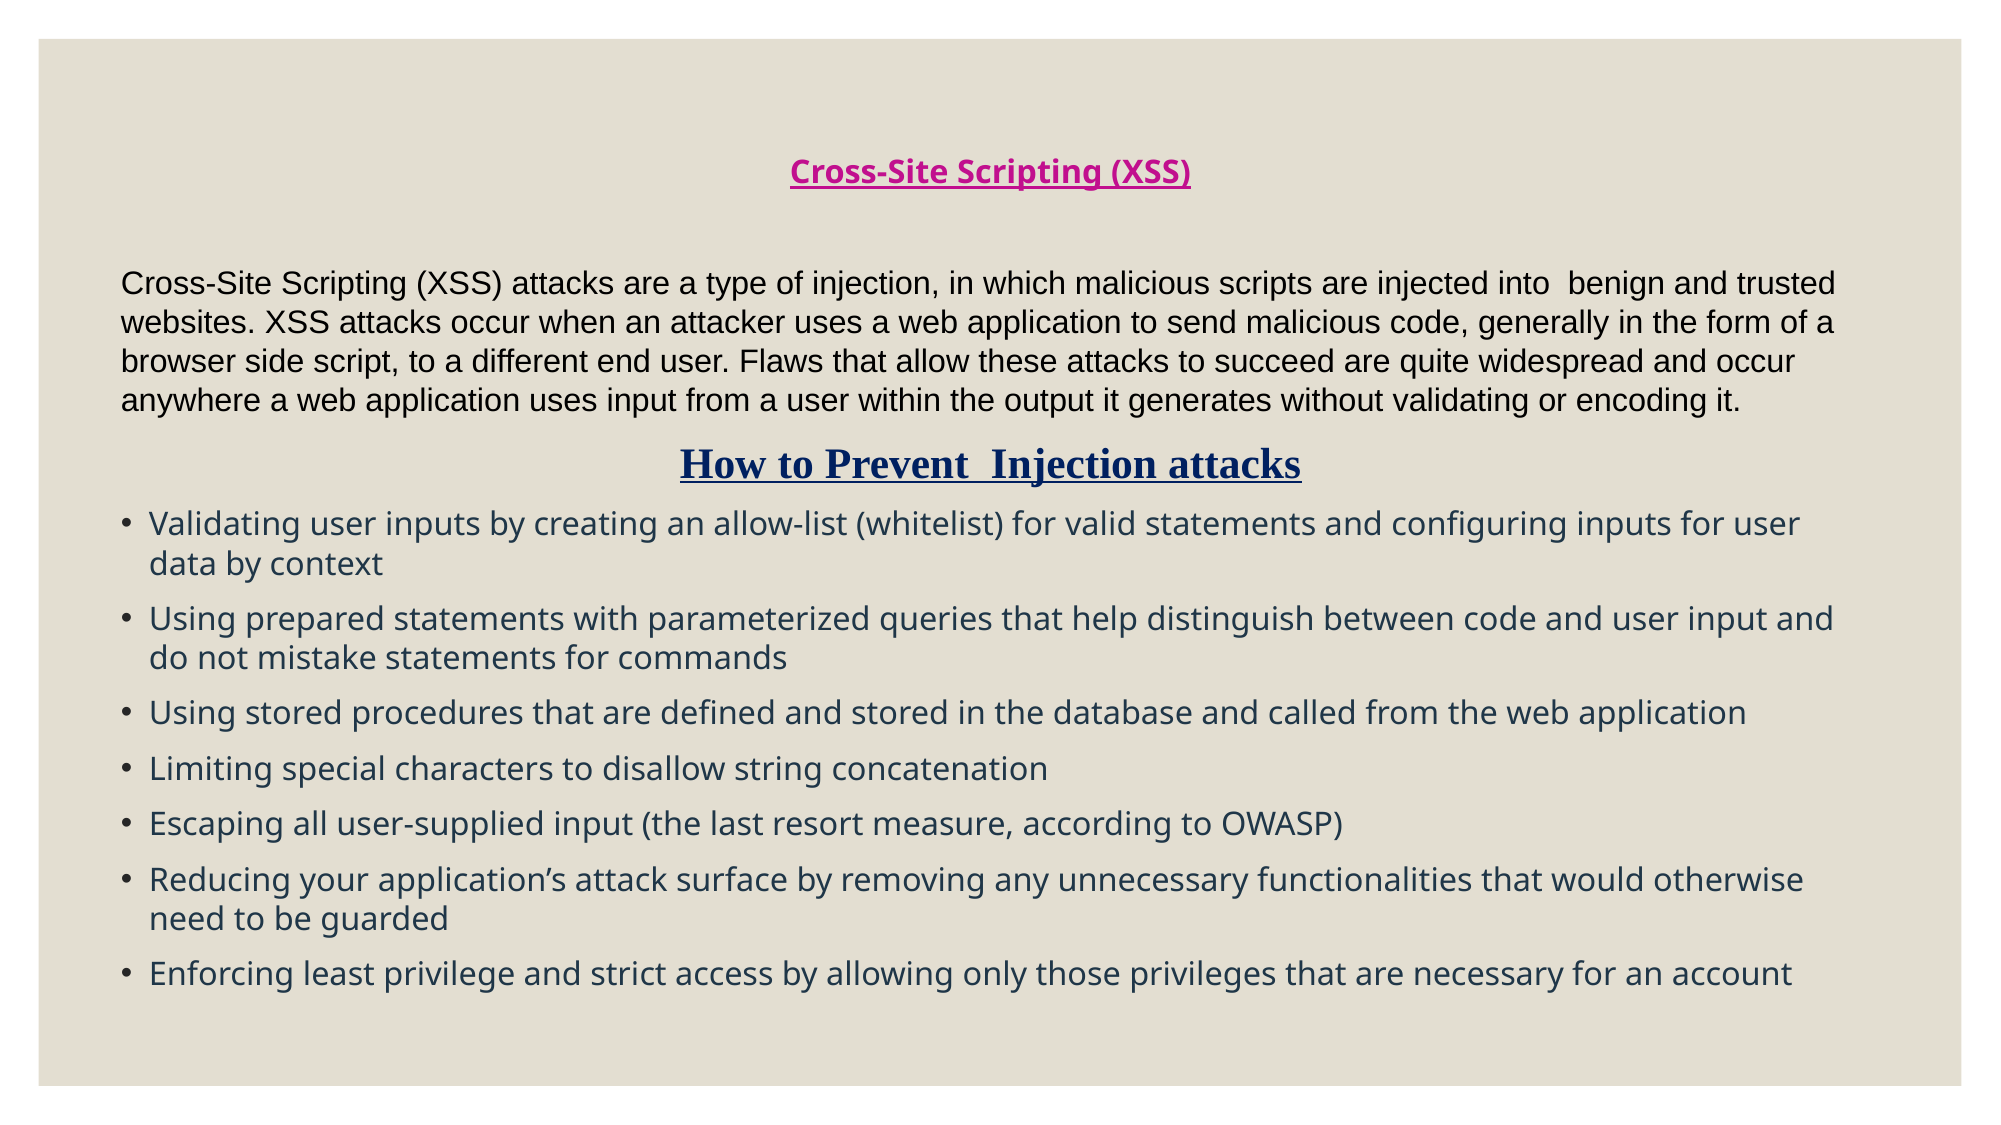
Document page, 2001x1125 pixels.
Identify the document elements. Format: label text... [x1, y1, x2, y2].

list Cross-Site Scripting (XSS) Cross-Site Scripting (XSS) attacks are a type of injection, in which malicious scripts are injected into benign and trusted websites. XSS attacks occur when an attacker uses a web application to send malicious code, generally in the form of a browser side script, to a different end user. Flaws that allow these attacks to succeed are quite widespread and occur anywhere a web application uses input from a user within the output it generates without validating or encoding it. How to Prevent Injection attacks Validating user inputs by creating an allow-list (whitelist) for valid statements and configuring inputs for user data by context Using prepared statements with parameterized queries that help distinguish between code and user input and do not mistake statements for commands Using stored procedures that are defined and stored in the database and called from the web application Limiting special characters to disallow string concatenation Escaping all user-supplied input (the last resort measure, according to OWASP) Reducing your application’s attack surface by removing any unnecessary functionalities that would otherwise need to be guarded Enforcing least privilege and strict access by allowing only those privileges that are necessary for an account [105, 88, 1876, 1028]
